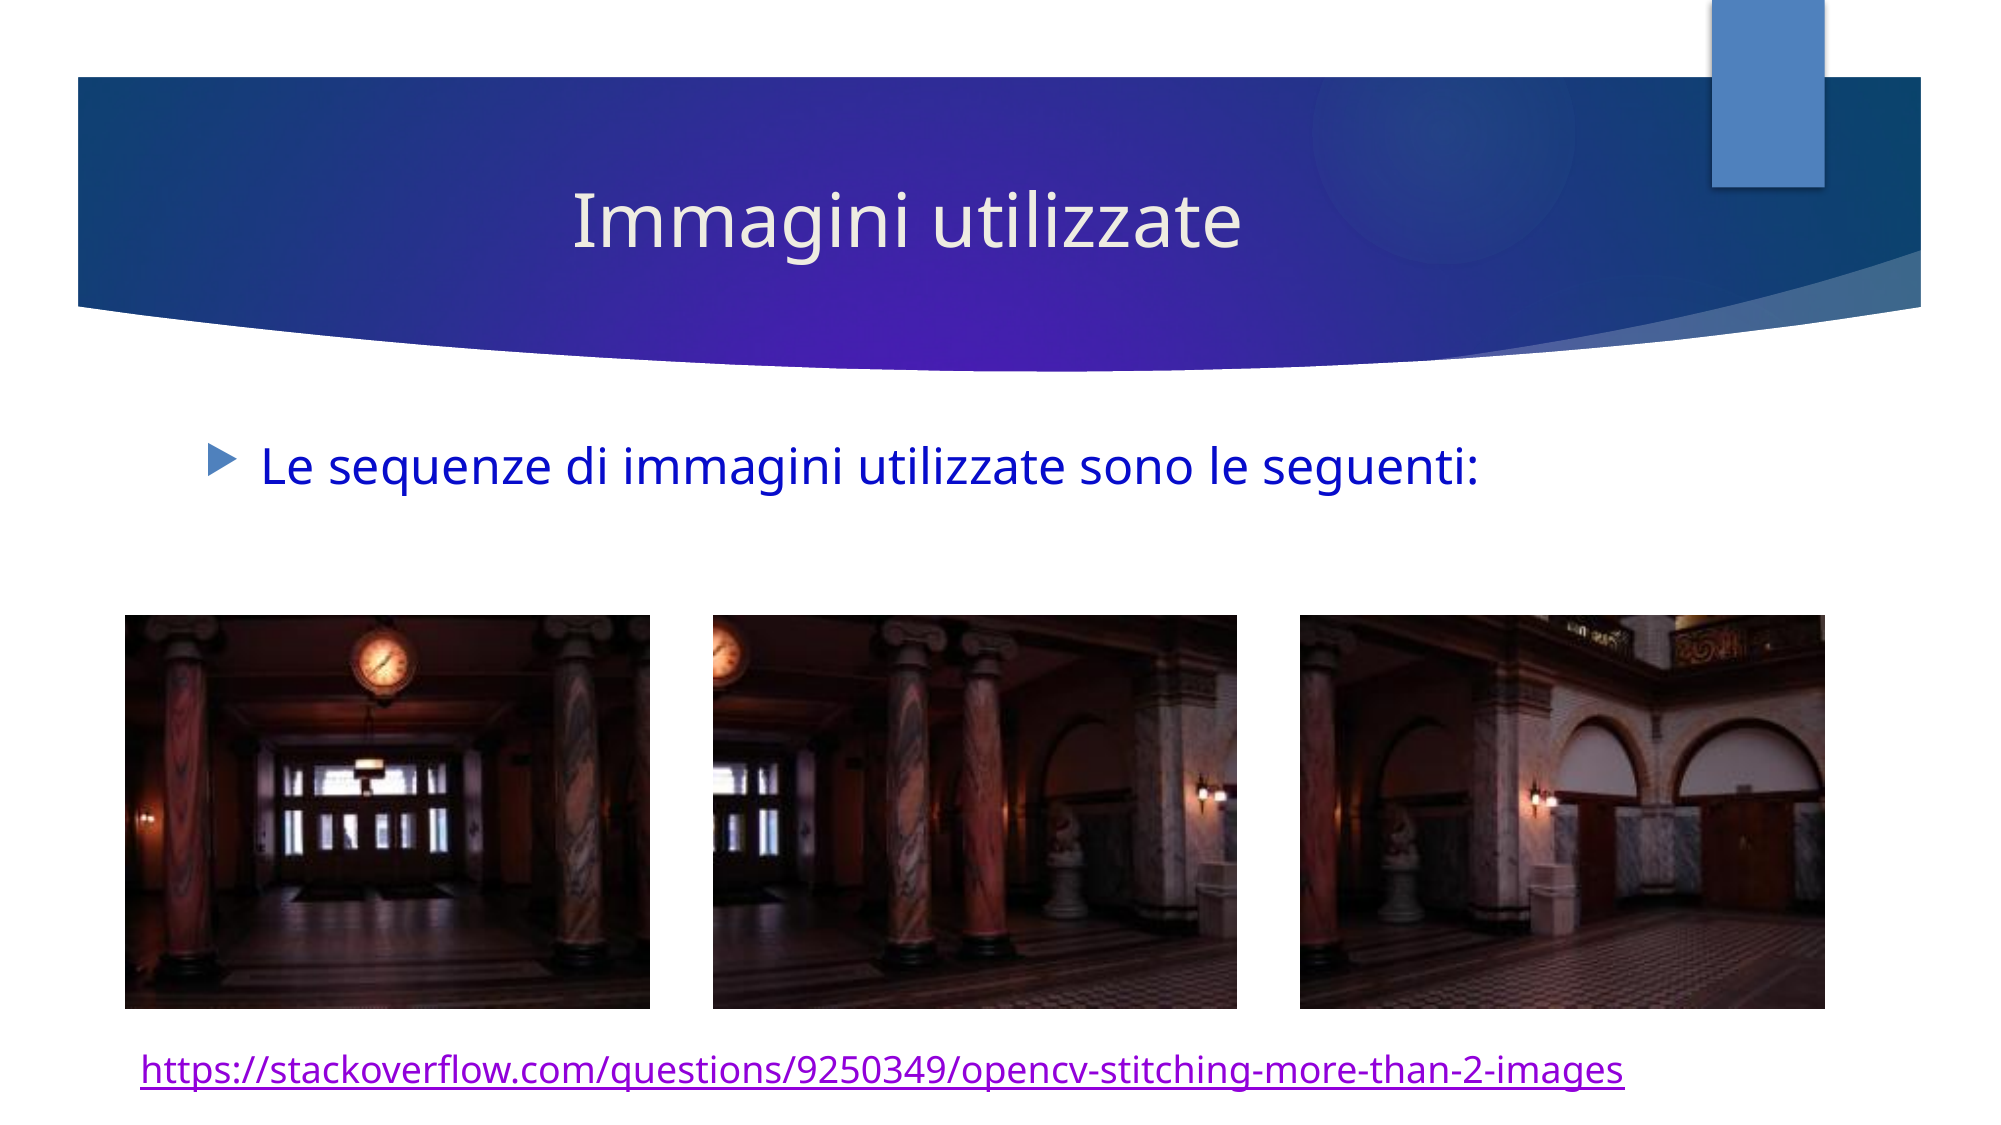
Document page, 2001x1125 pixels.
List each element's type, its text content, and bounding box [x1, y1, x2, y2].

title Immagini utilizzate [189, 159, 1627, 276]
picture [713, 615, 1238, 1009]
text_box https://stackoverflow.com/questions/9250349/opencv-stitching-more-than-2-images [125, 1039, 1714, 1105]
list Le sequenze di immagini utilizzate sono le seguenti: [189, 427, 1638, 988]
picture [125, 615, 650, 1009]
picture [1300, 615, 1825, 1009]
